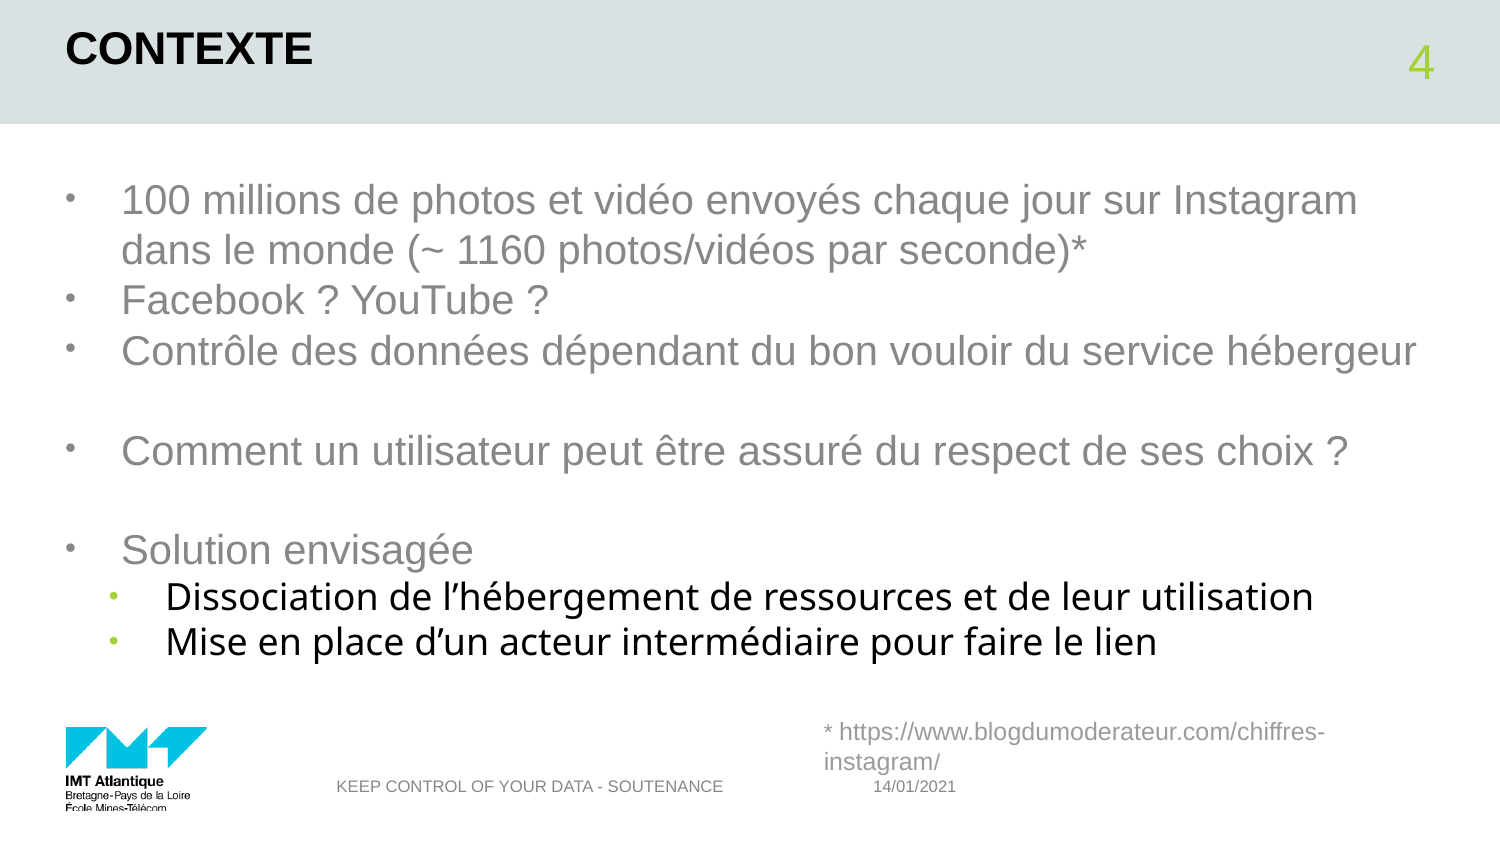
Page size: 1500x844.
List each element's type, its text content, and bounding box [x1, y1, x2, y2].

footer Keep Control of your Data - SOUTENANCE [336, 748, 809, 797]
list 100 millions de photos et vidéo envoyés chaque jour sur Instagram dans le monde (~ 1160 photos/vidéos par seconde)* Facebook ? YouTube ? Contrôle des données dépendant du bon vouloir du service hébergeur Comment un utilisateur peut être assuré du respect de ses choix ? Solution envisagée Dissociation de l’hébergement de ressources et de leur utilisation Mise en place d’un acteur intermédiaire pour faire le lien [64, 173, 1437, 715]
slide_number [873, 784, 1198, 797]
text_box * https://www.blogdumoderateur.com/chiffres-instagram/ [808, 708, 1456, 784]
slide_number 4 [1251, 35, 1437, 85]
title Contexte [64, 0, 1252, 74]
